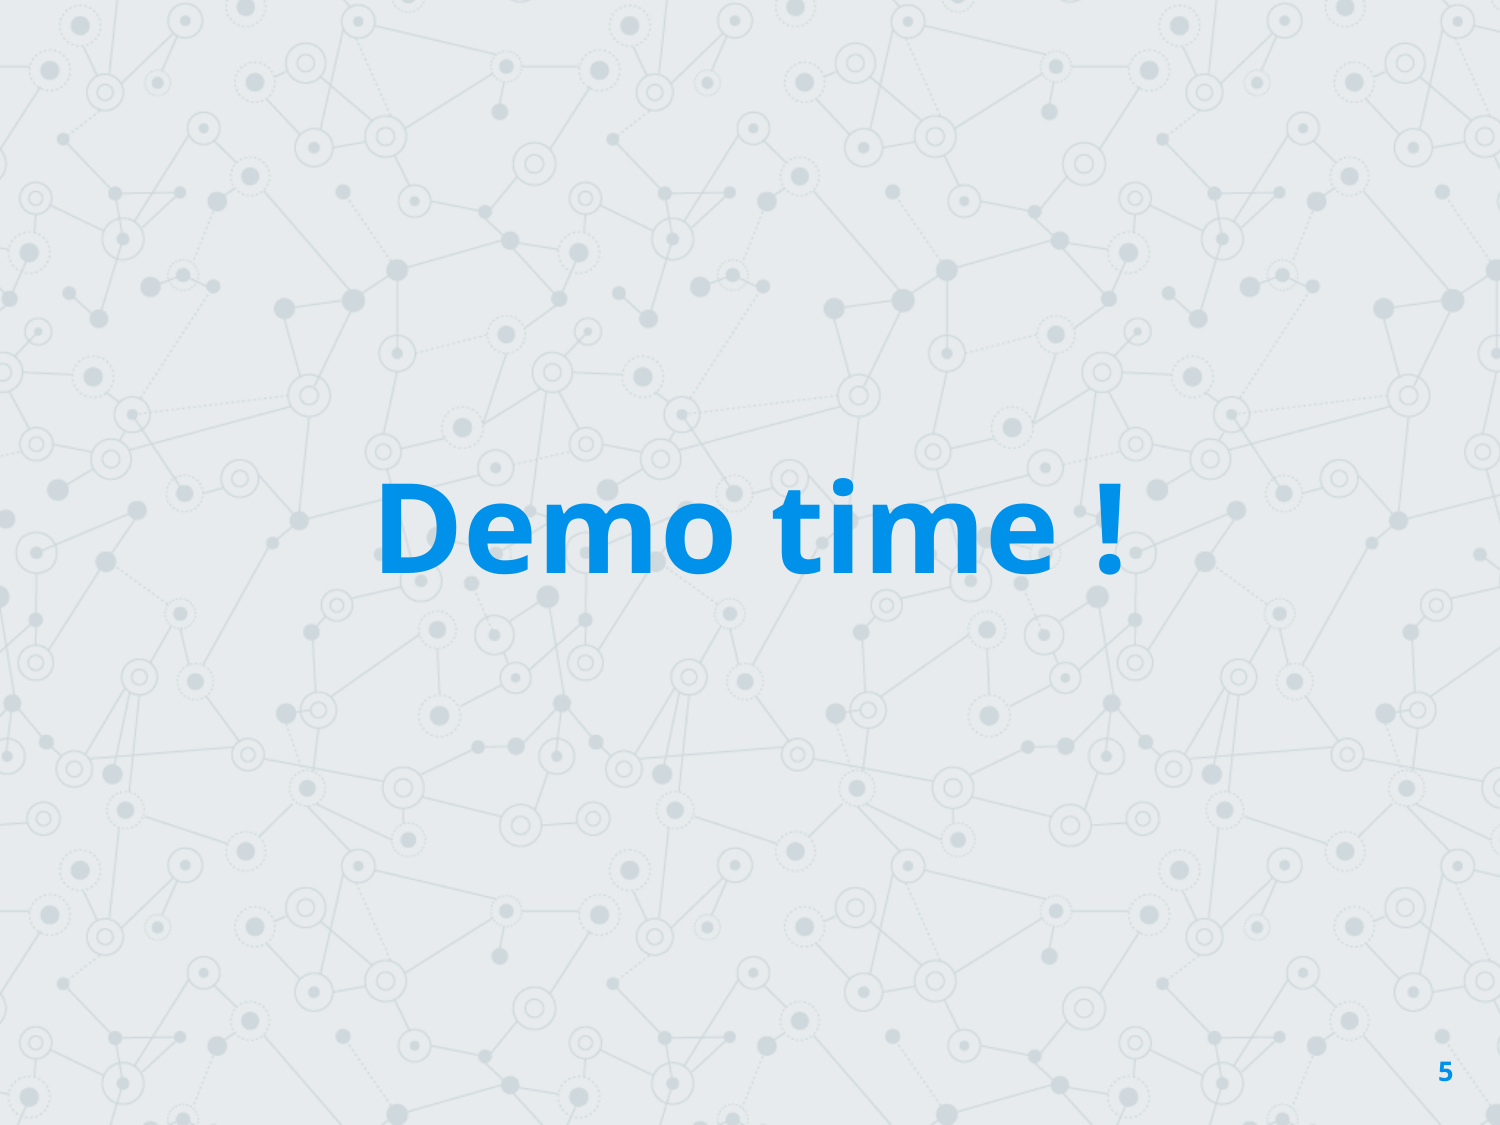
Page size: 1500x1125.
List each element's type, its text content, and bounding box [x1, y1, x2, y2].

title Demo time ! [330, 443, 1170, 614]
slide_number ‹#› [1378, 1038, 1469, 1125]
